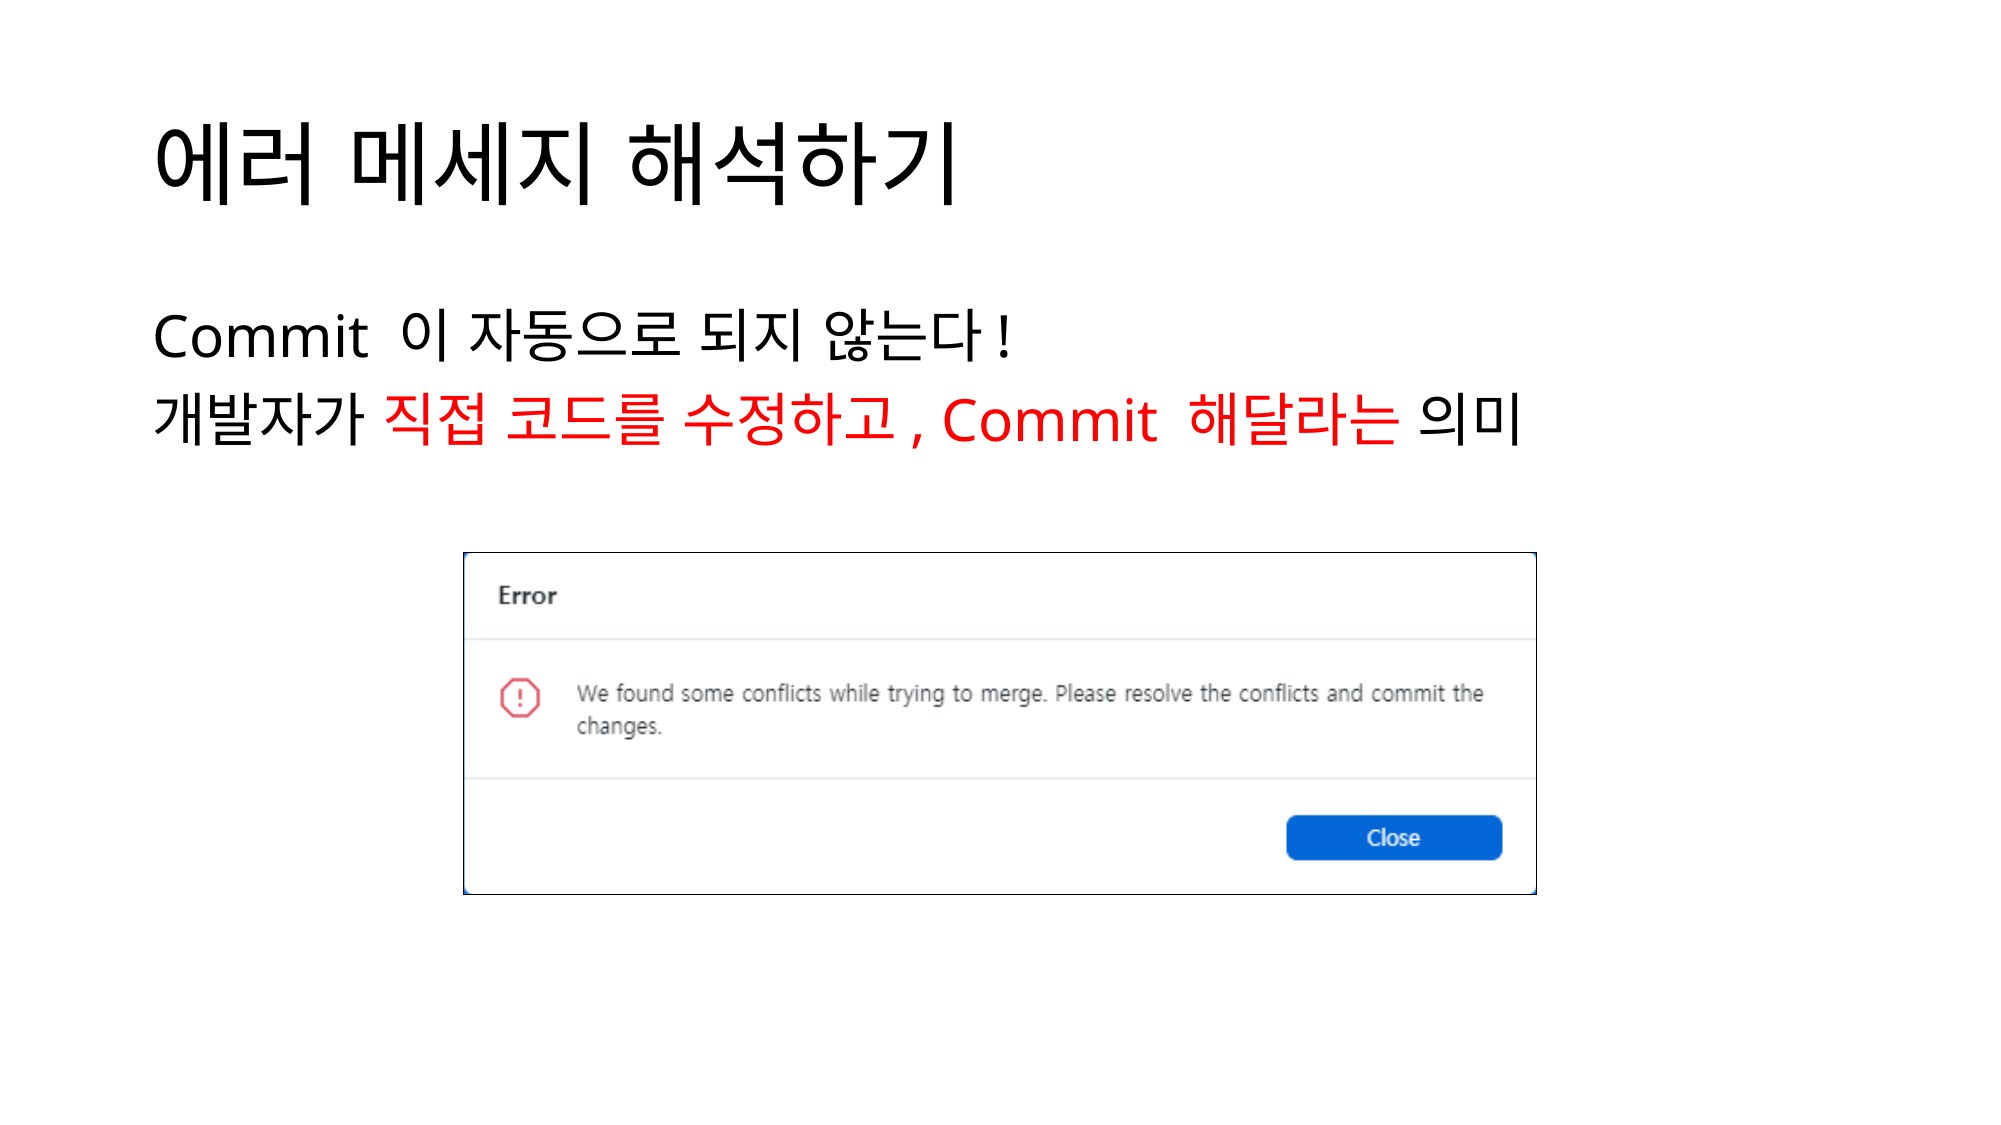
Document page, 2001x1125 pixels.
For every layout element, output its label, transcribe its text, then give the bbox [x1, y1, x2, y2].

title 에러 메세지 해석하기 [137, 59, 1863, 278]
list Commit 이 자동으로 되지 않는다! 개발자가 직접 코드를 수정하고, Commit 해달라는 의미 [137, 299, 1863, 1014]
picture [463, 552, 1537, 895]
